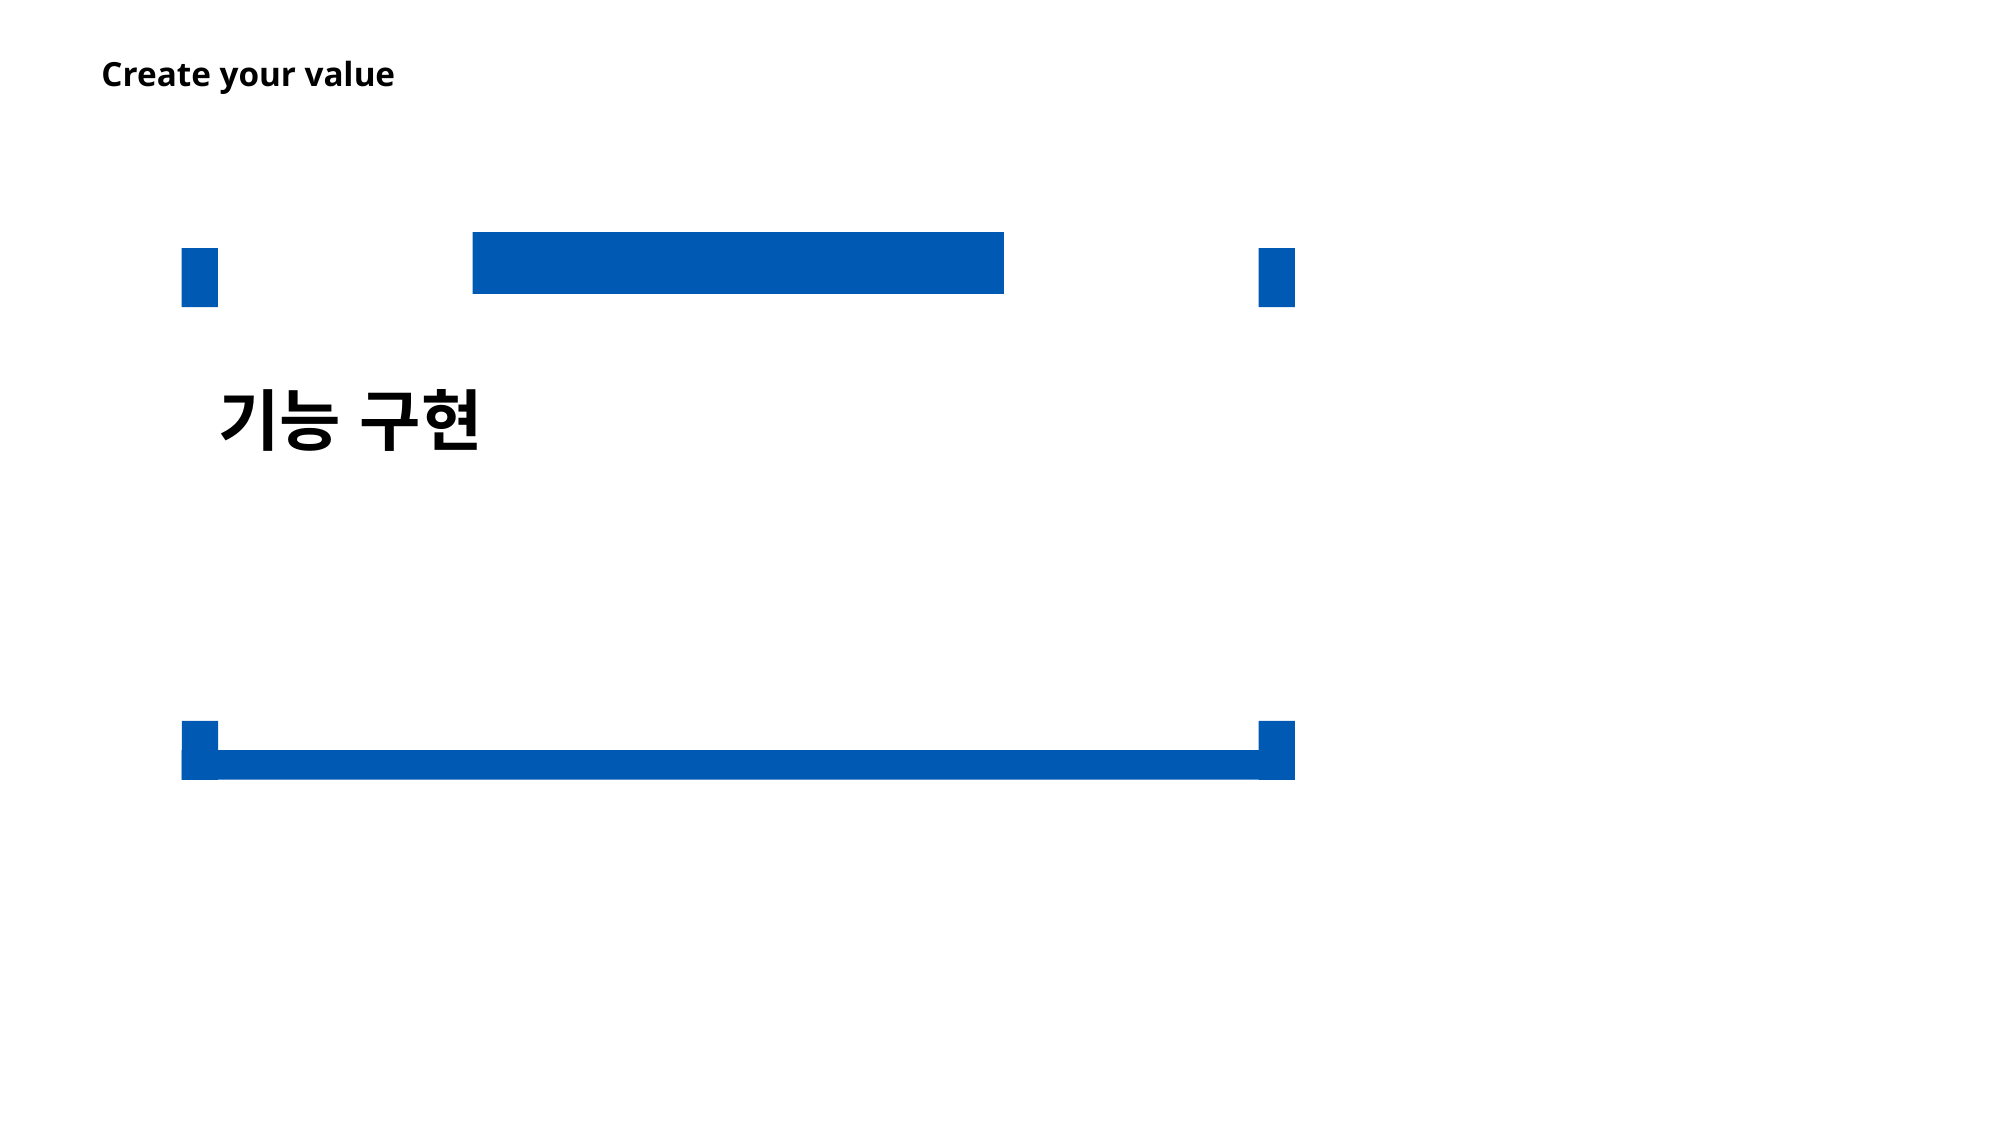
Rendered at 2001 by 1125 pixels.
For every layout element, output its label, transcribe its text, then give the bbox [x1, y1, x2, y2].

list 기능 구현 [218, 320, 1255, 528]
